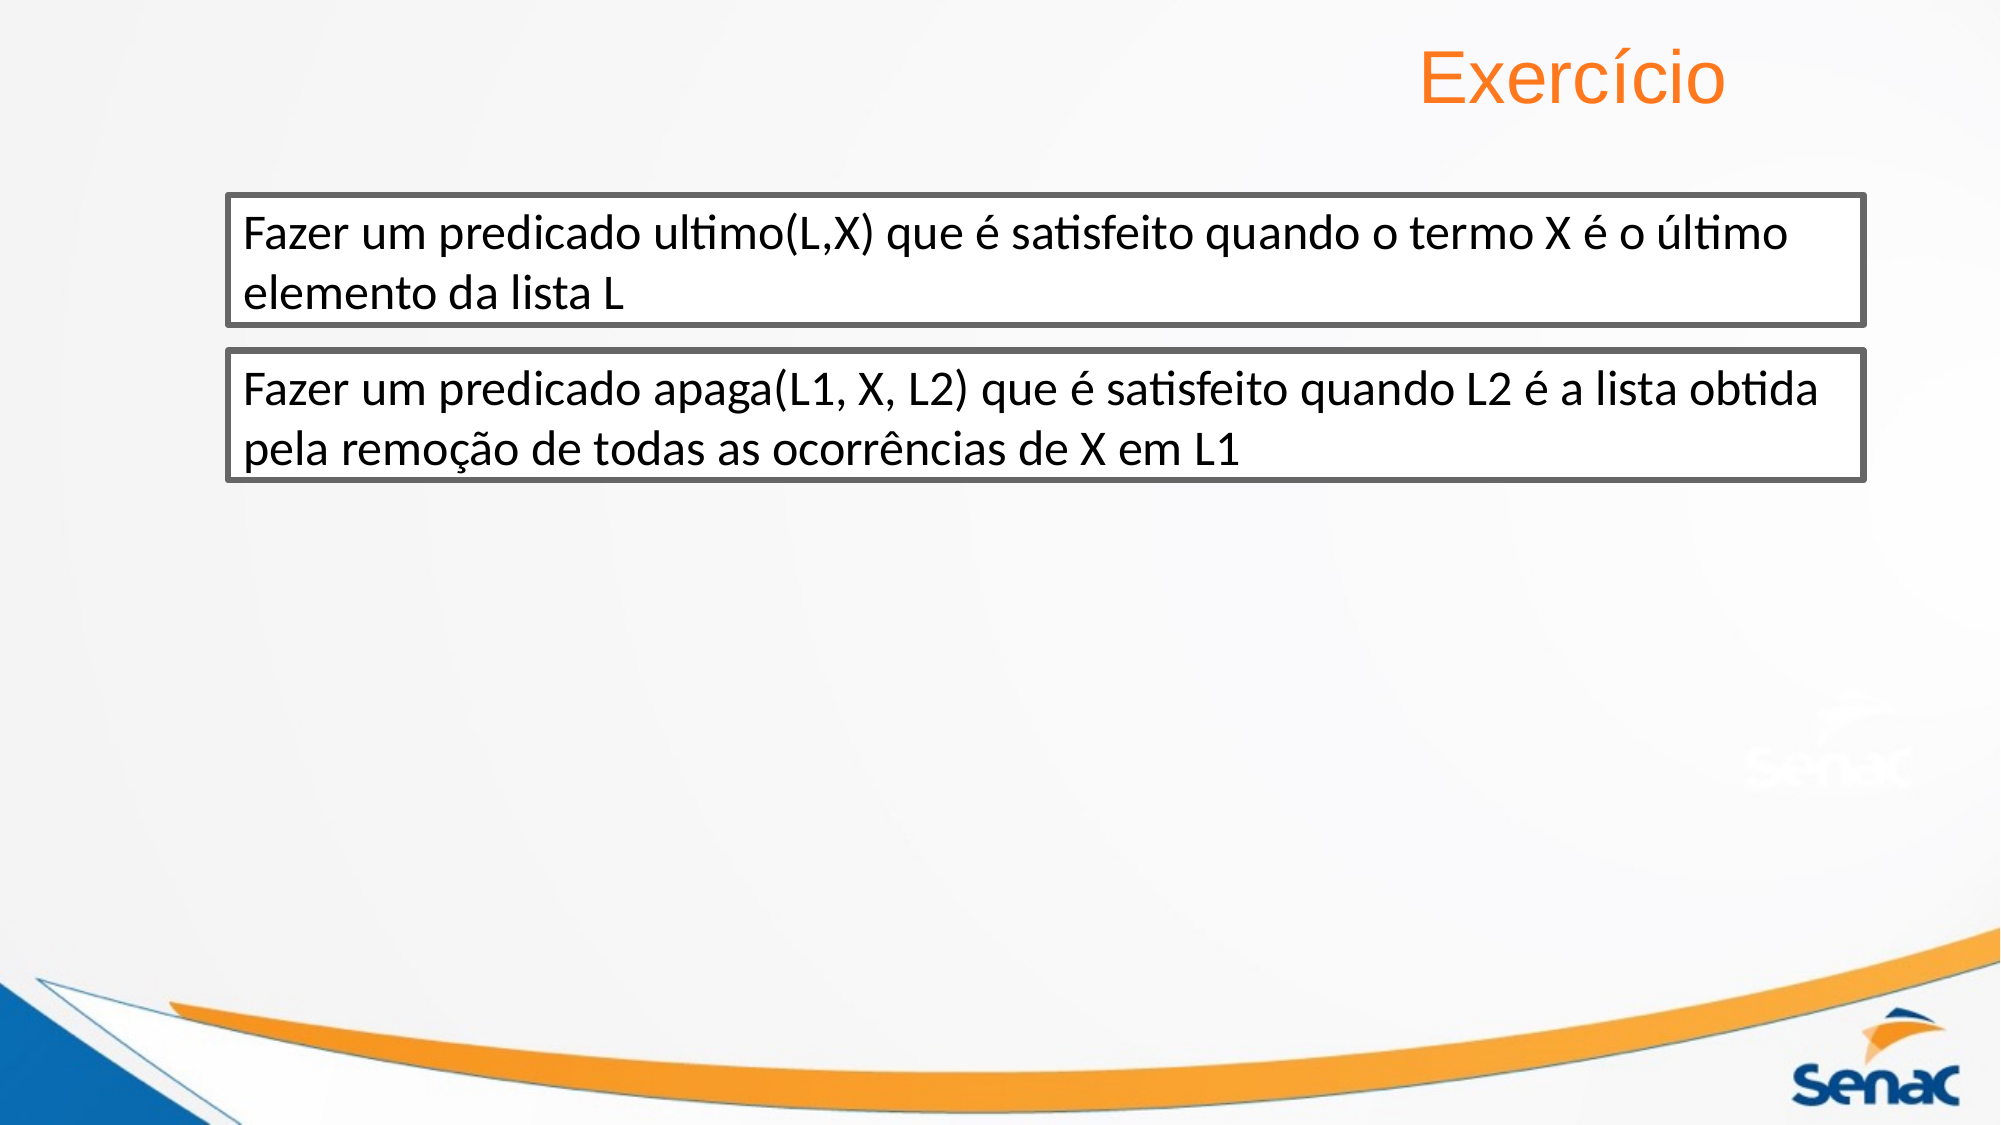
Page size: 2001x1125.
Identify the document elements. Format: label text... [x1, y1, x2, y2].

picture [0, 0, 2001, 1125]
text_box Fazer um predicado ultimo(L,X) que é satisfeito quando o termo X é o último elemento da lista L [228, 194, 1864, 325]
text_box Fazer um predicado apaga(L1, X, L2) que é satisfeito quando L2 é a lista obtida pela remoção de todas as ocorrências de X em L1 [228, 350, 1864, 481]
text_box Exercício [267, 21, 1743, 127]
